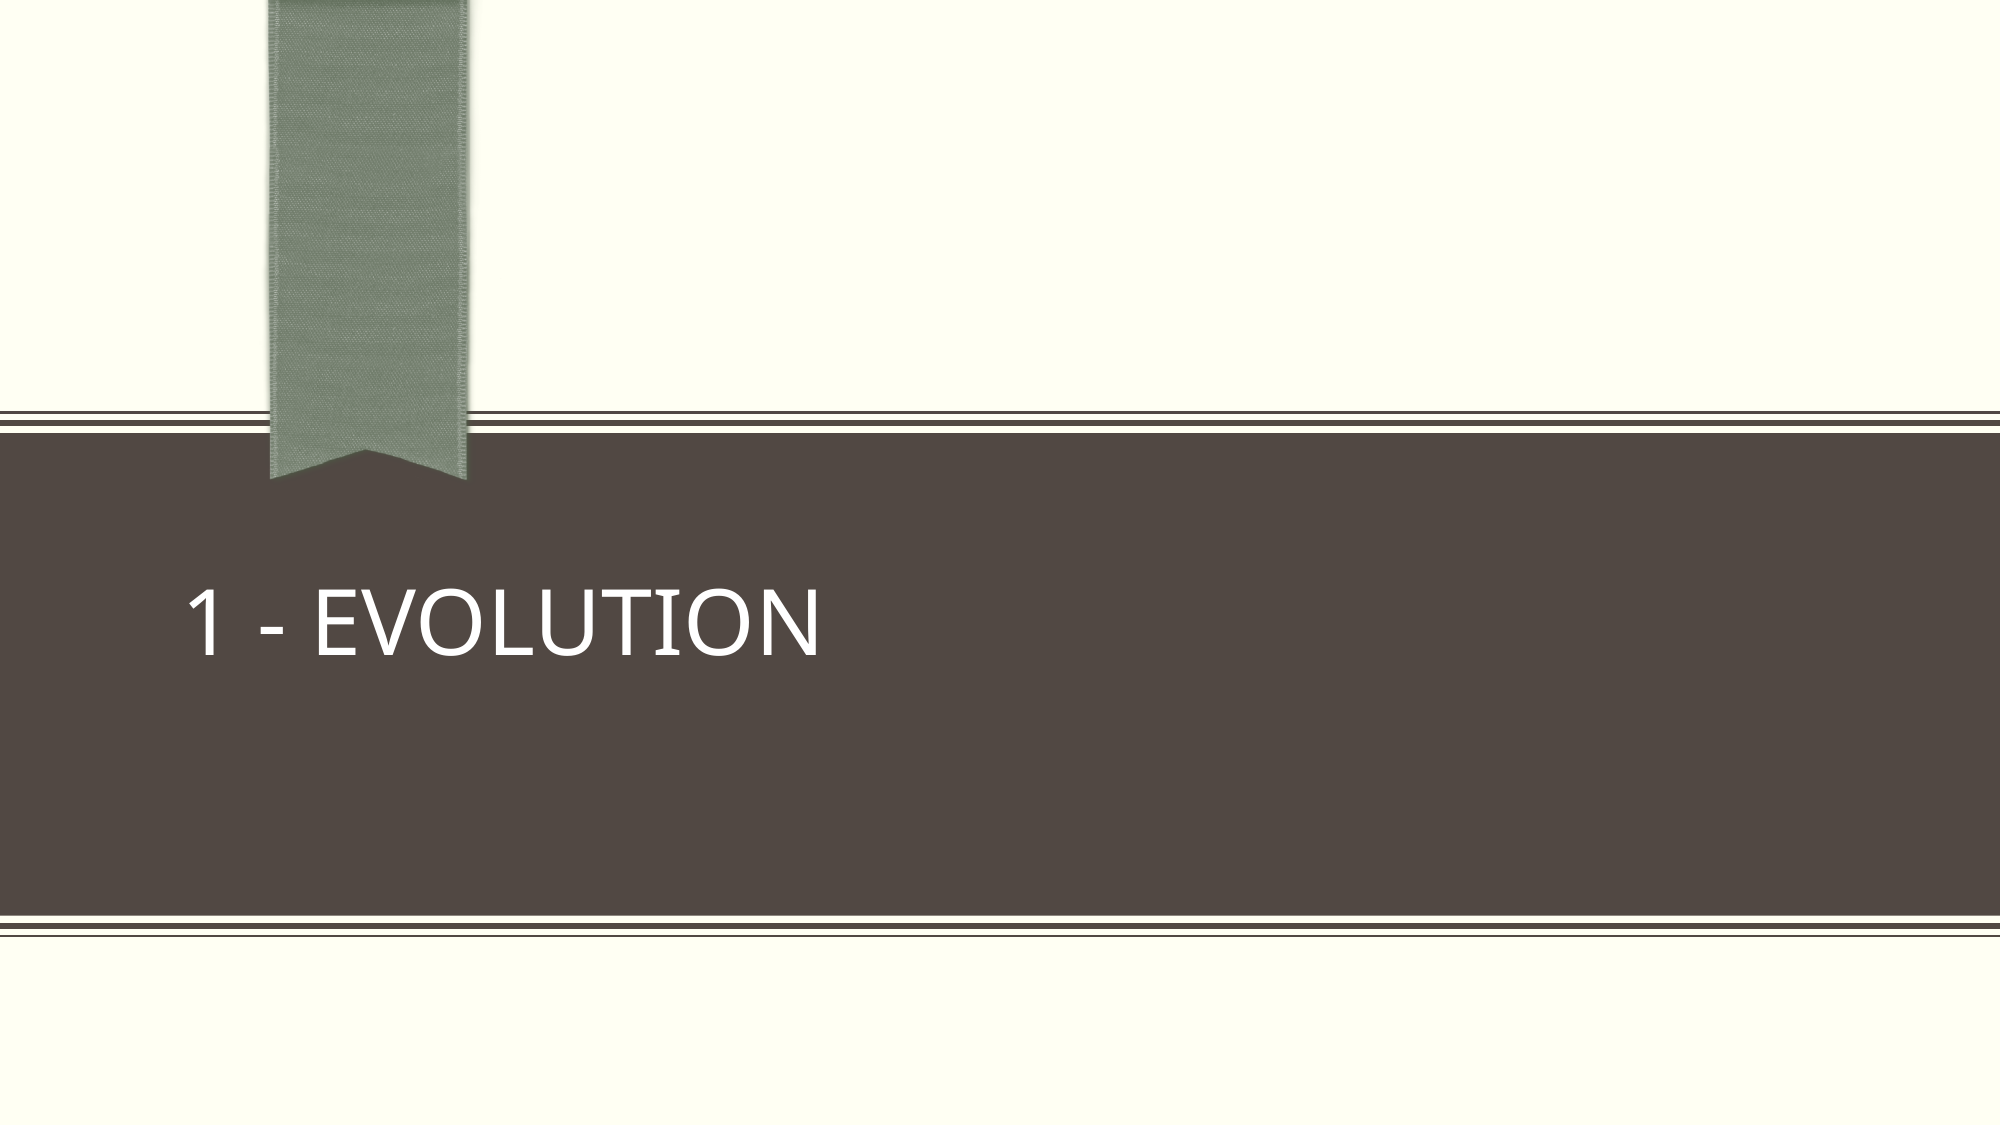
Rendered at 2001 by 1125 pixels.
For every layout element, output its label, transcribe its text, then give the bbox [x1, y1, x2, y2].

title 1 - EVOLUTION [181, 487, 1834, 764]
